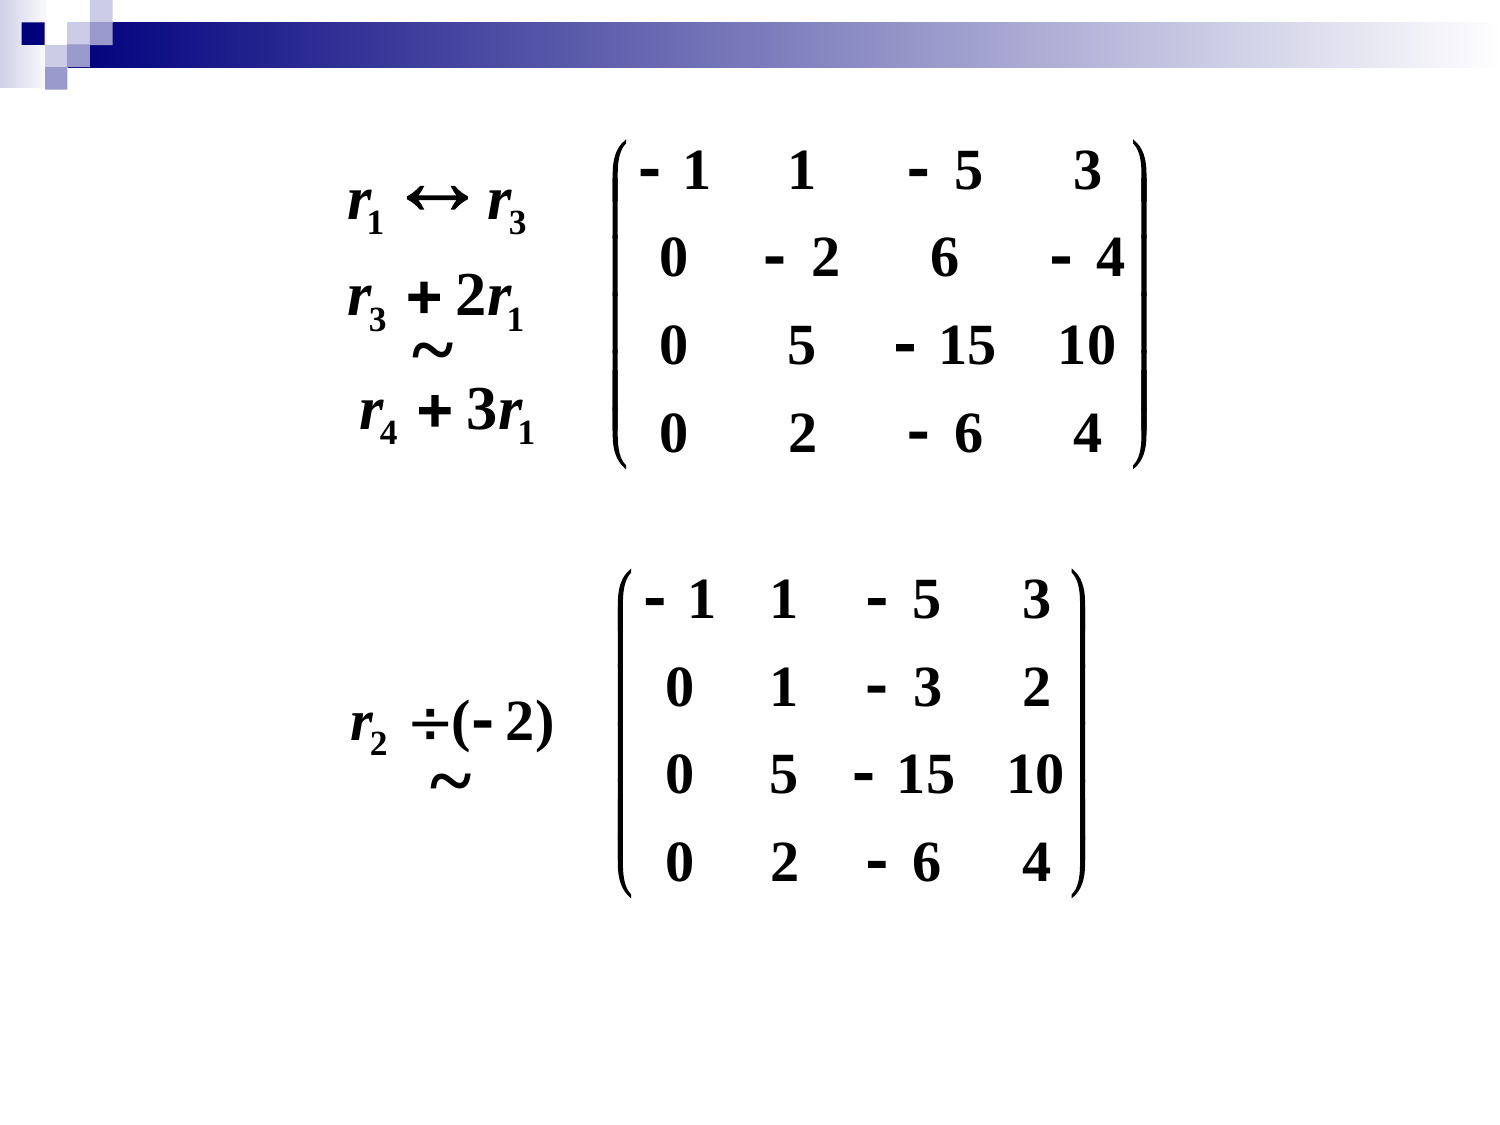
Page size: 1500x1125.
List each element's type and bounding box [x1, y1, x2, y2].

text_box [346, 689, 558, 813]
text_box [344, 136, 1158, 473]
text_box [612, 565, 1096, 902]
